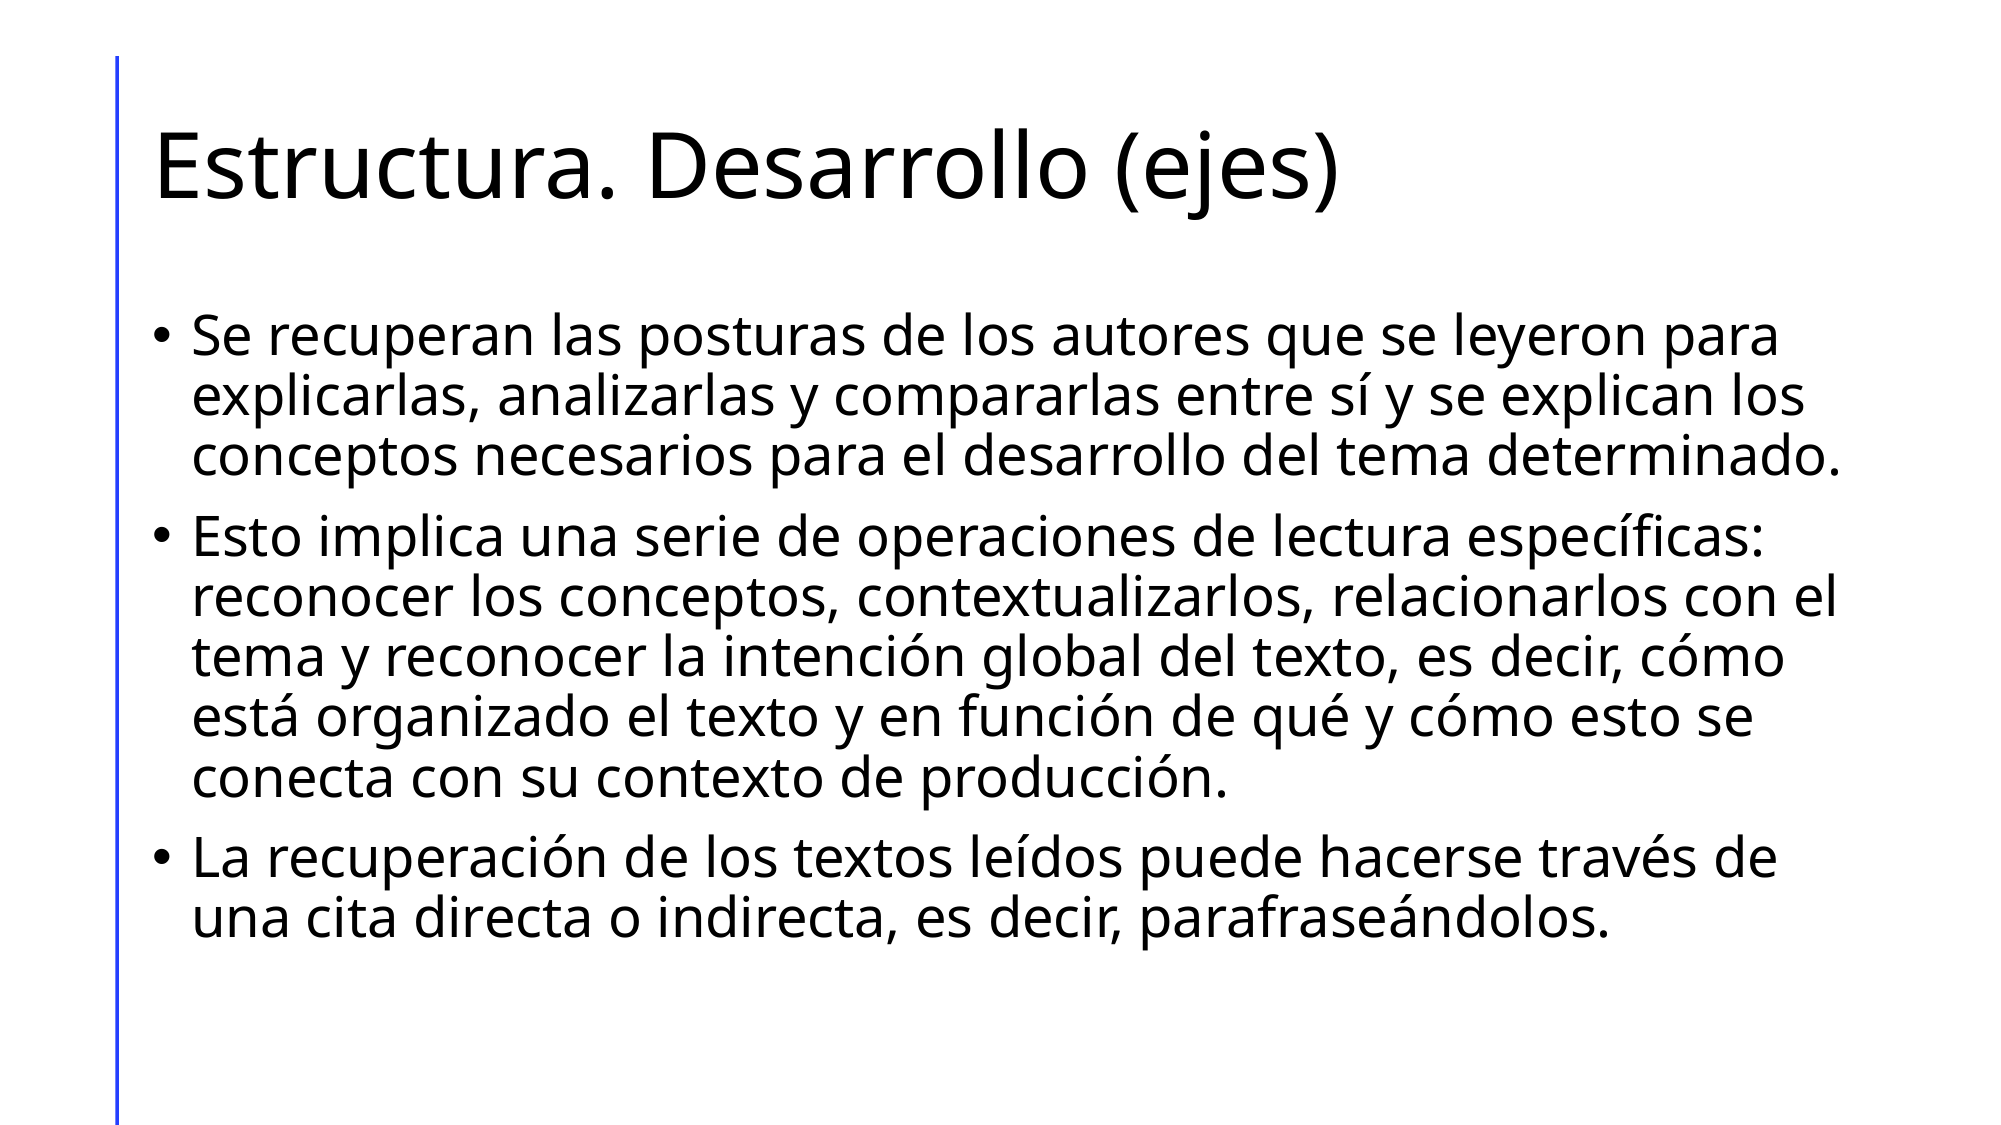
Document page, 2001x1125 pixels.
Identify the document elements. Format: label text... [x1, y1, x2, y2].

list Se recuperan las posturas de los autores que se leyeron para explicarlas, analizarlas y compararlas entre sí y se explican los conceptos necesarios para el desarrollo del tema determinado. Esto implica una serie de operaciones de lectura específicas: reconocer los conceptos, contextualizarlos, relacionarlos con el tema y reconocer la intención global del texto, es decir, cómo está organizado el texto y en función de qué y cómo esto se conecta con su contexto de producción. La recuperación de los textos leídos puede hacerse través de una cita directa o indirecta, es decir, parafraseándolos. [137, 299, 1863, 1014]
title Estructura. Desarrollo (ejes) [137, 59, 1863, 278]
